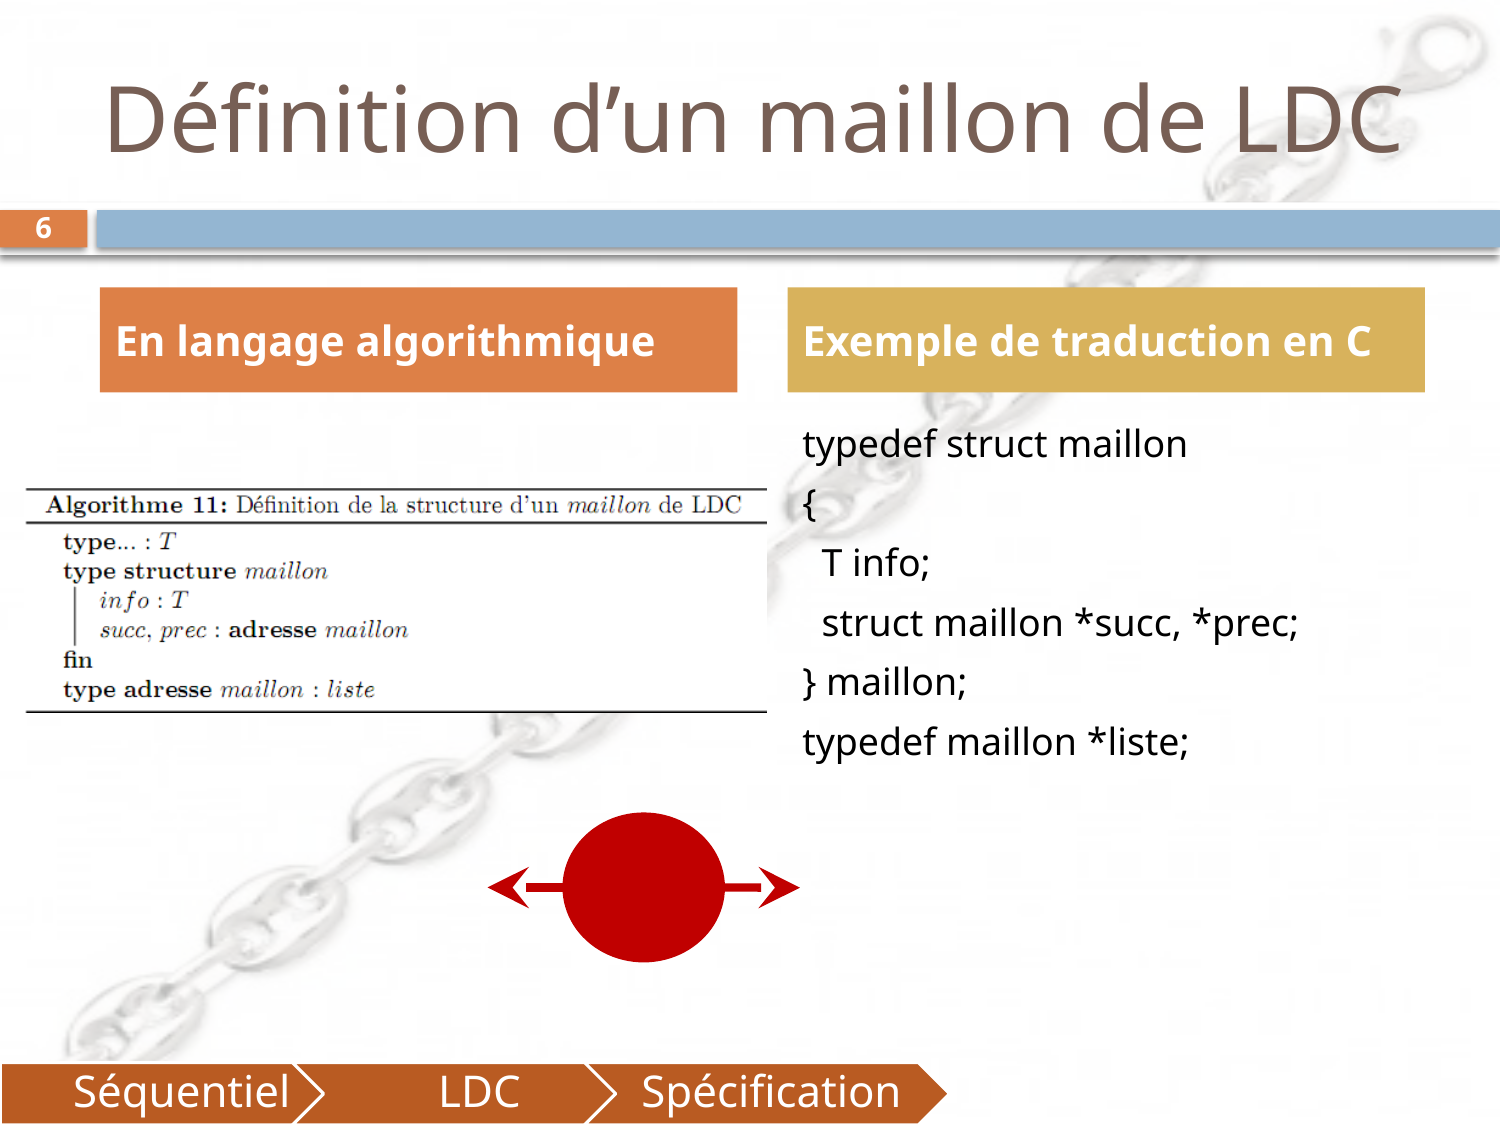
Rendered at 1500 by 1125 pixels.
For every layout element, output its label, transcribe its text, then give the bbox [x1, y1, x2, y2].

list typedef struct maillon { T info; struct maillon *succ, *prec; } maillon; typedef maillon *liste; [787, 412, 1425, 838]
picture [24, 487, 768, 713]
slide_number 6 [0, 208, 88, 249]
title Définition d’un maillon de LDC [87, 44, 1425, 188]
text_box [0, 1062, 951, 1125]
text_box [562, 812, 801, 963]
list En langage algorithmique [99, 287, 738, 393]
list Exemple de traduction en C [787, 287, 1425, 393]
